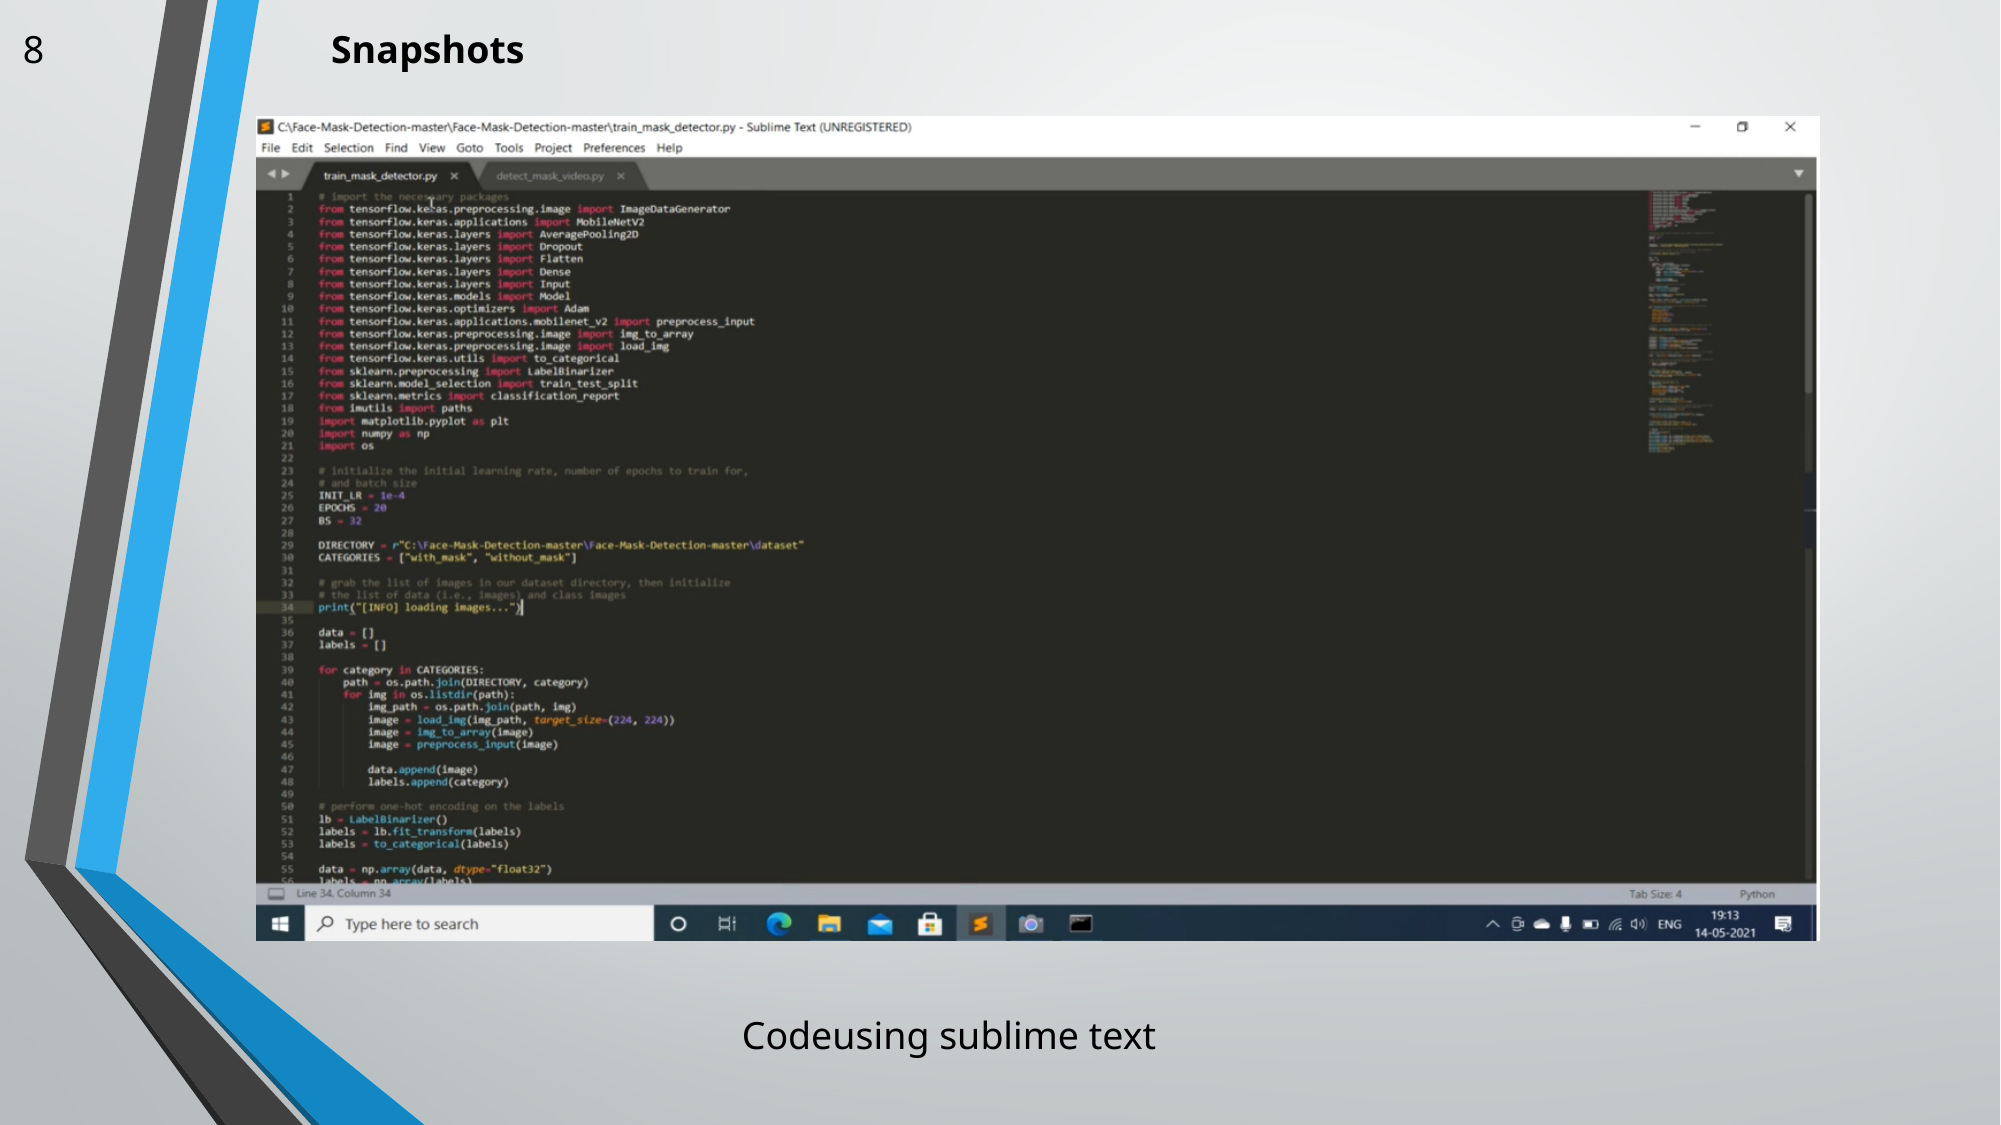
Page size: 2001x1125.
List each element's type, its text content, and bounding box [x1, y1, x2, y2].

text_box Snapshots [316, 18, 767, 79]
text_box Codeusing sublime text [726, 1004, 1177, 1065]
text_box 8 [7, 18, 85, 79]
picture [255, 116, 1820, 941]
